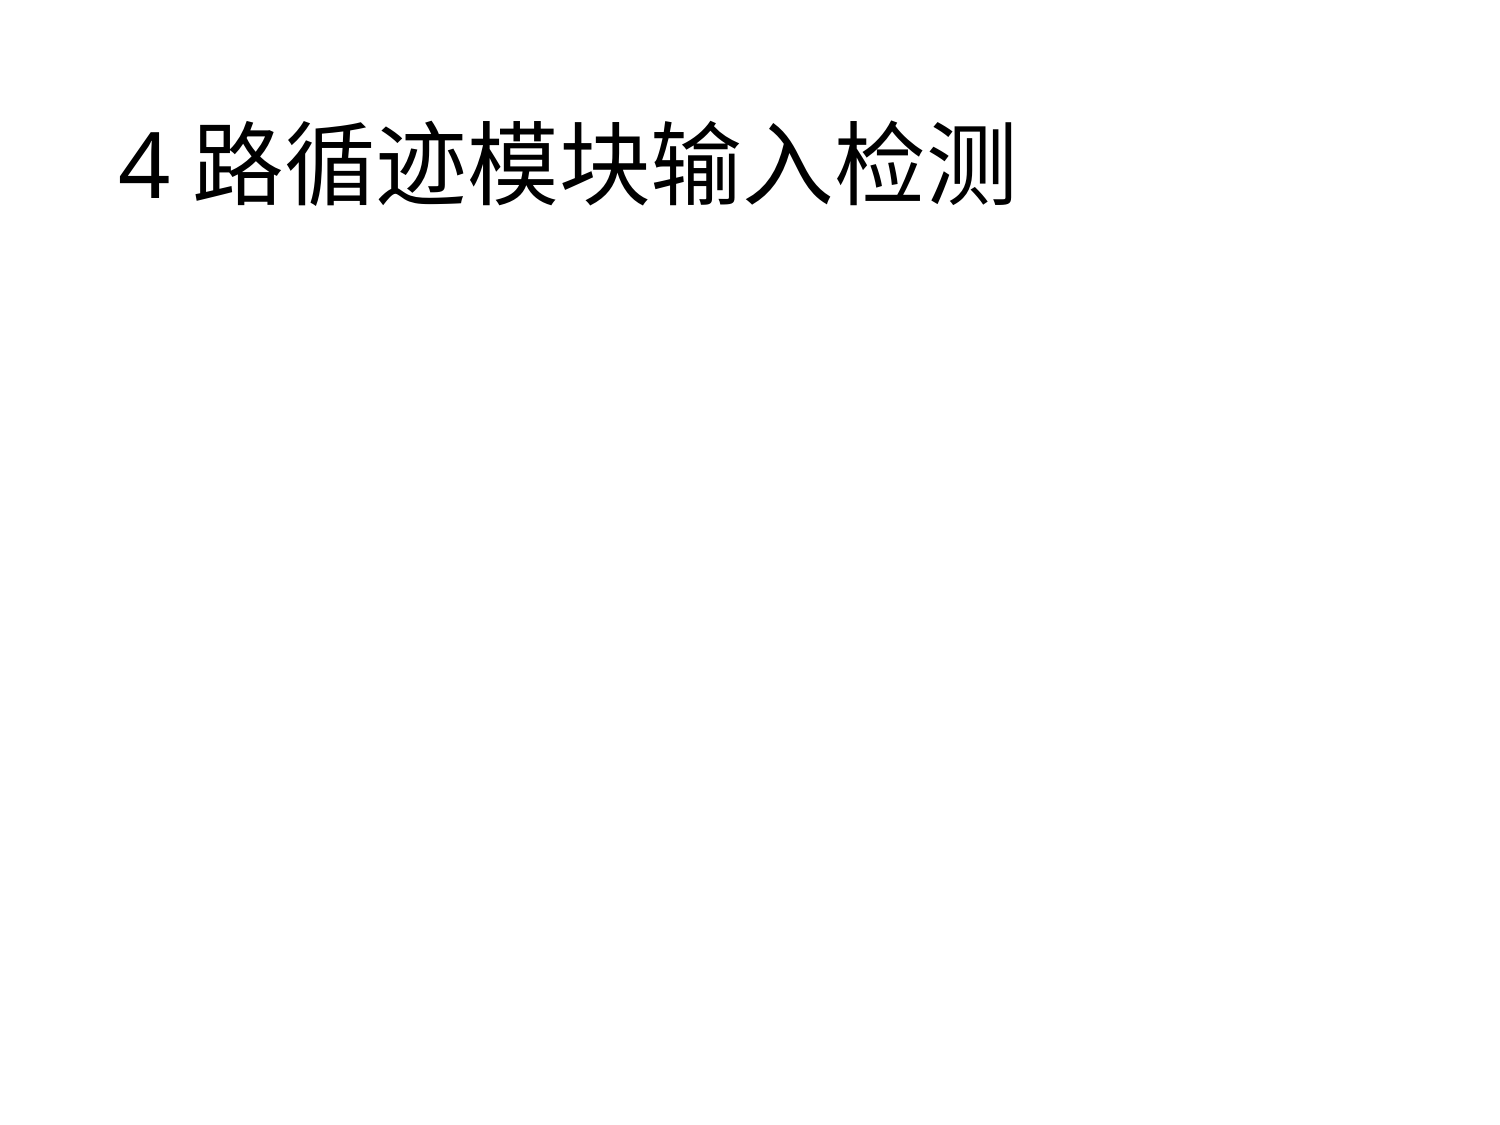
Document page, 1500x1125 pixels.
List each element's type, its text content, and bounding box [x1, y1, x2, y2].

title 4路循迹模块输入检测 [103, 59, 1397, 278]
